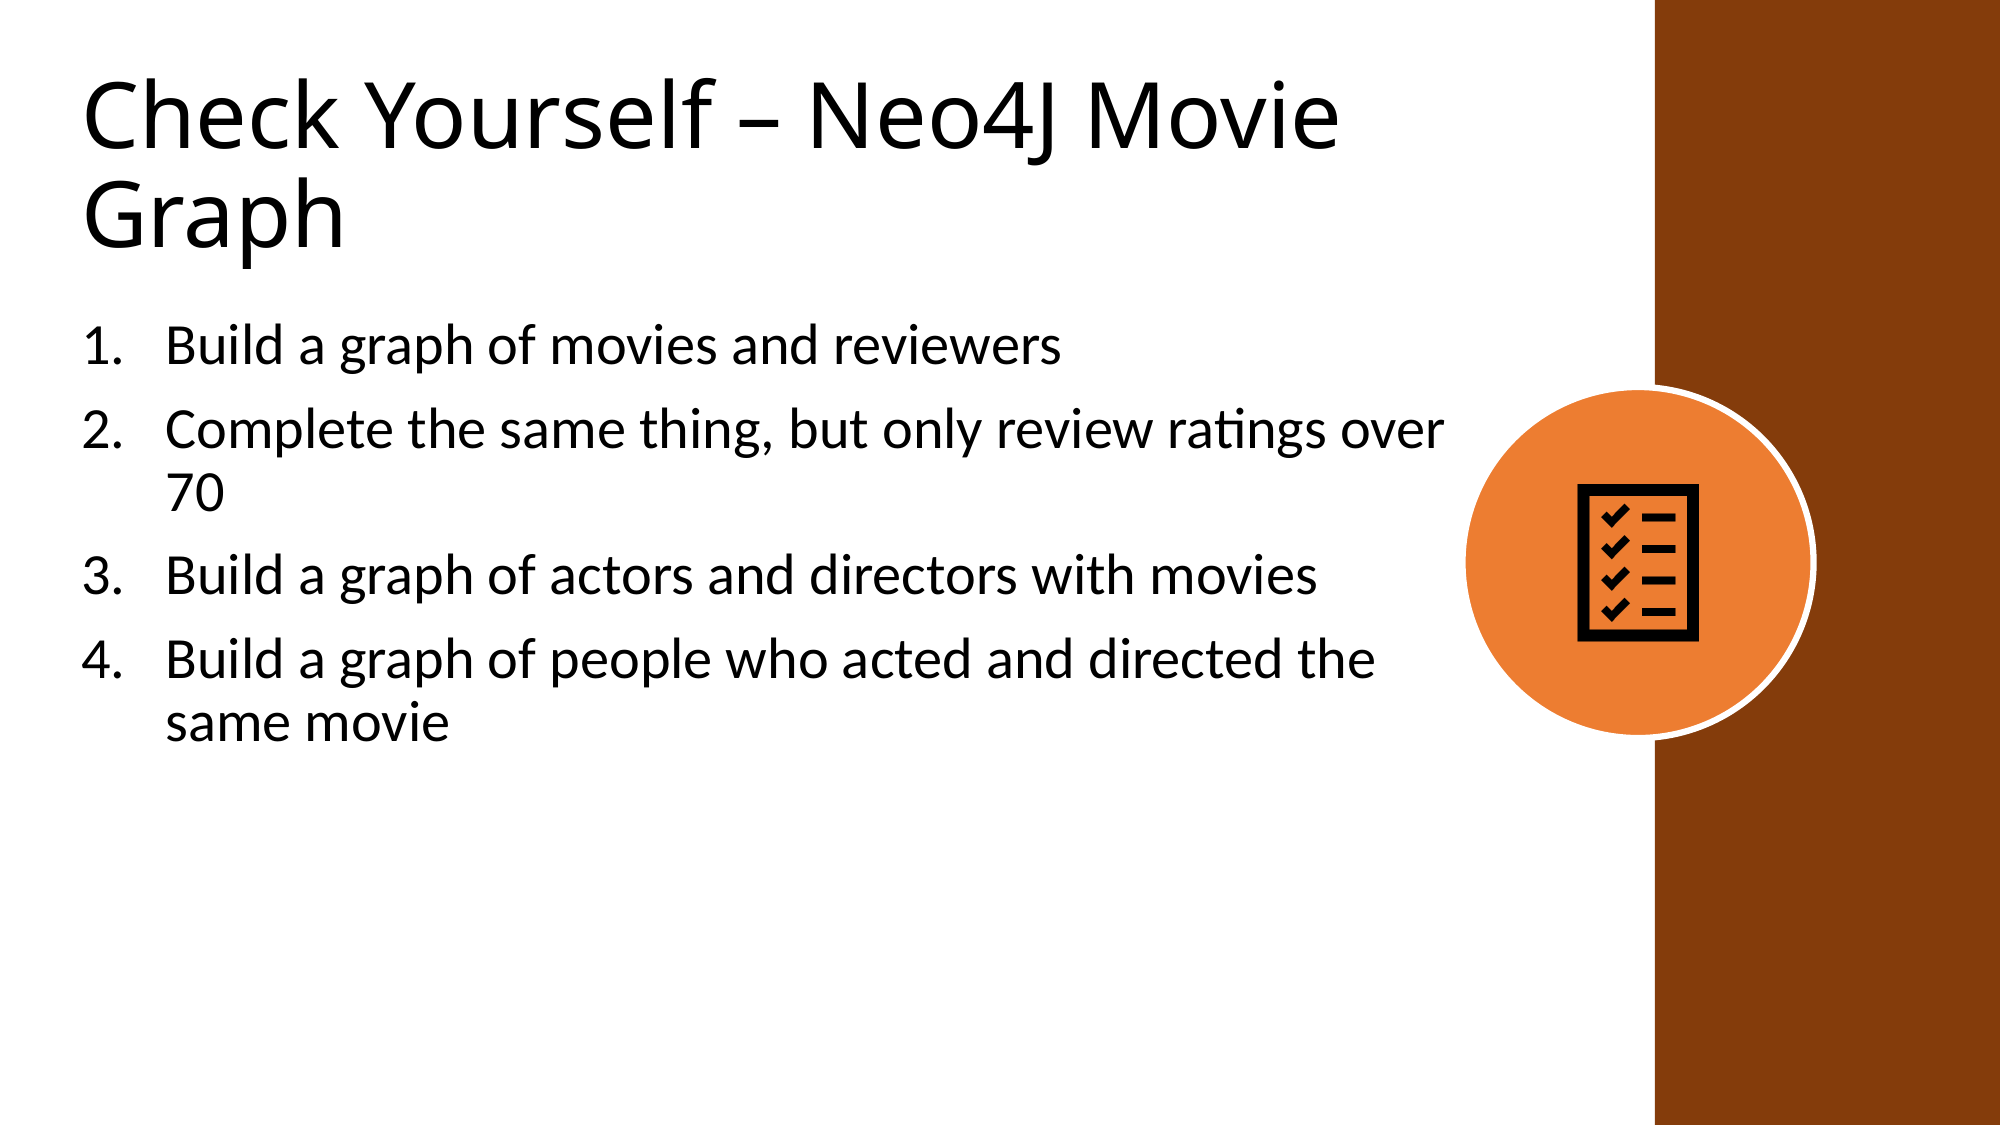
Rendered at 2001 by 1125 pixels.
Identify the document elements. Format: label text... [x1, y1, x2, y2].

list Build a graph of movies and reviewers Complete the same thing, but only review ratings over 70 Build a graph of actors and directors with movies Build a graph of people who acted and directed the same movie [66, 306, 1463, 1021]
picture [1544, 468, 1732, 657]
title Check Yourself – Neo4J Movie Graph [66, 59, 1463, 278]
